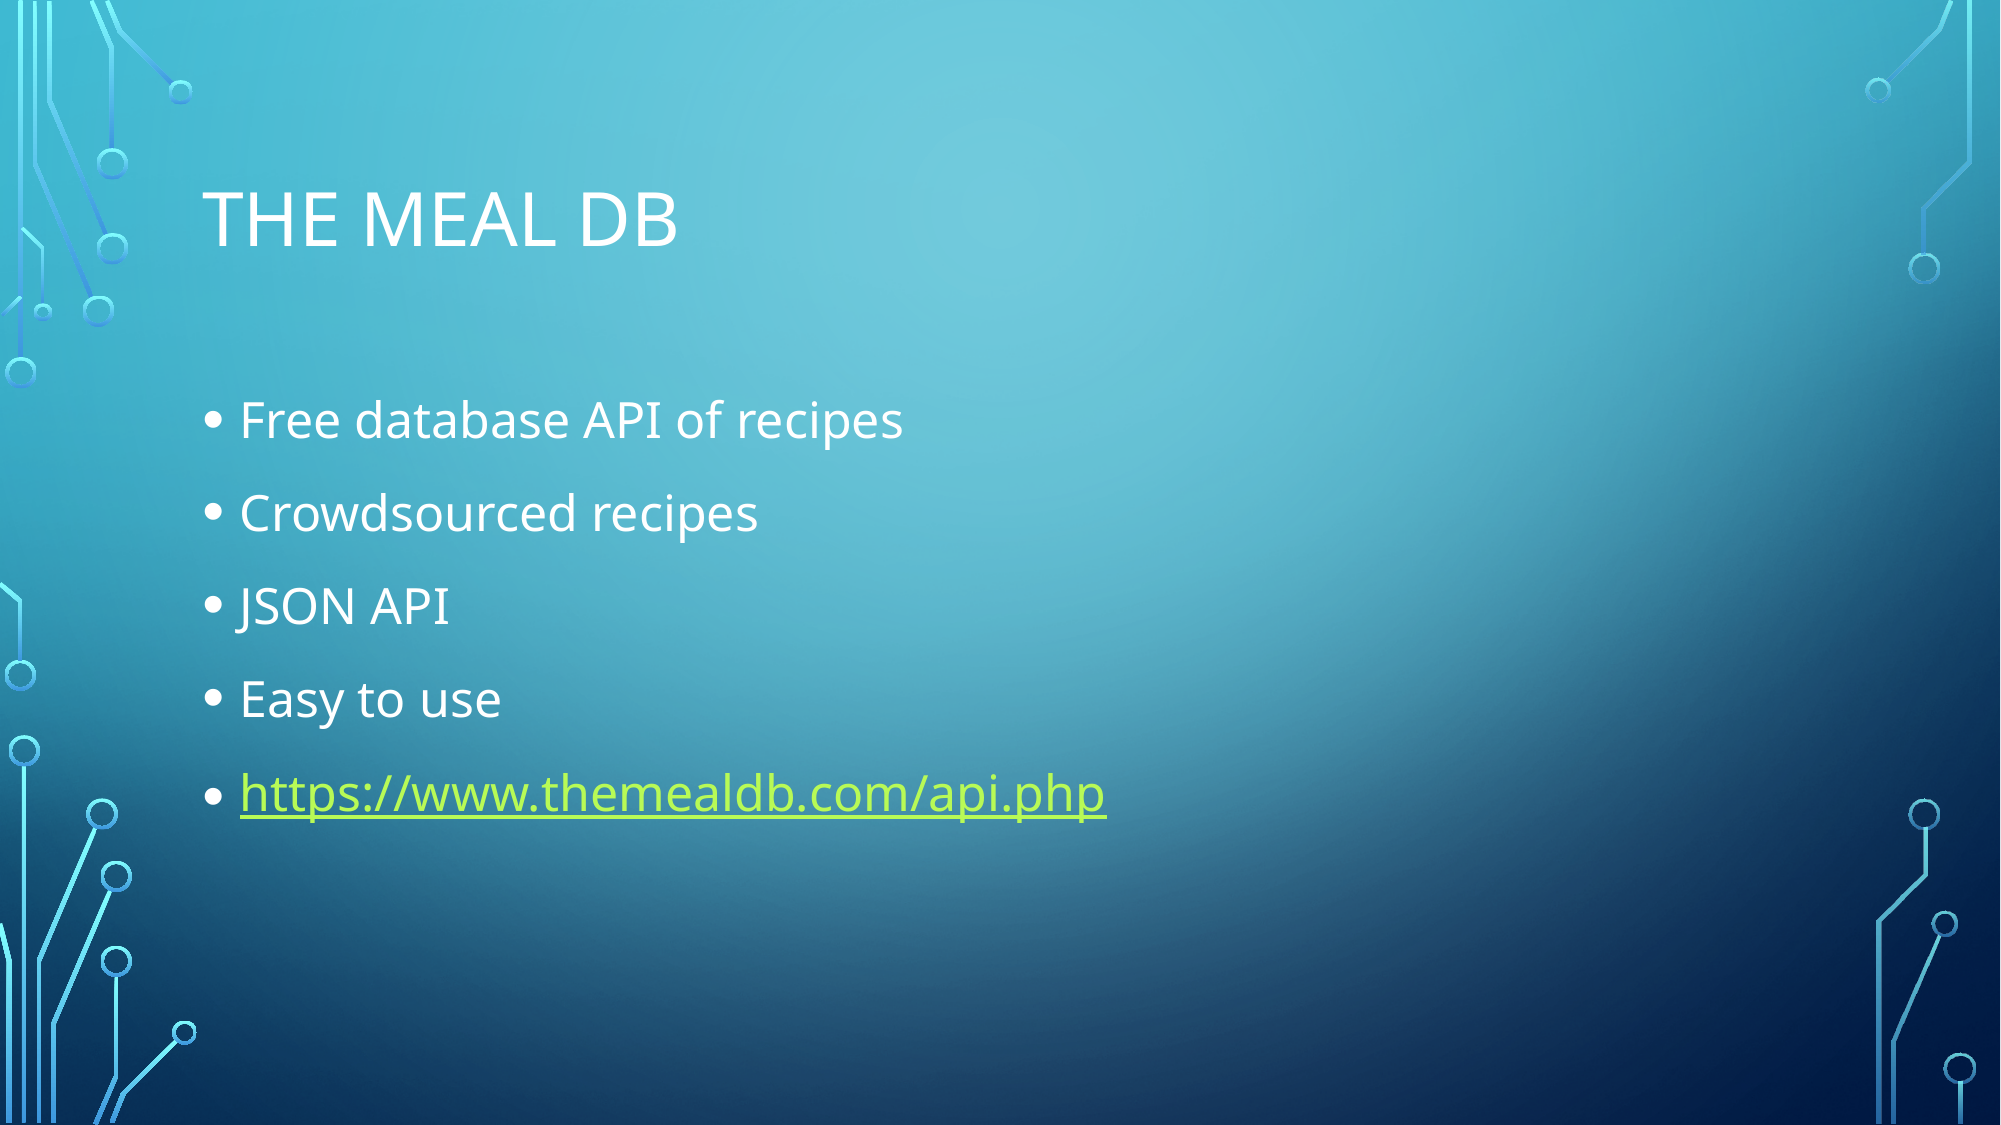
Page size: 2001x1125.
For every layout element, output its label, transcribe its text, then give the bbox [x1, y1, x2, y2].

list Free database API of recipes Crowdsourced recipes JSON API Easy to use https://www.themealdb.com/api.php [187, 369, 1813, 950]
title The Meal DB [187, 101, 1813, 344]
